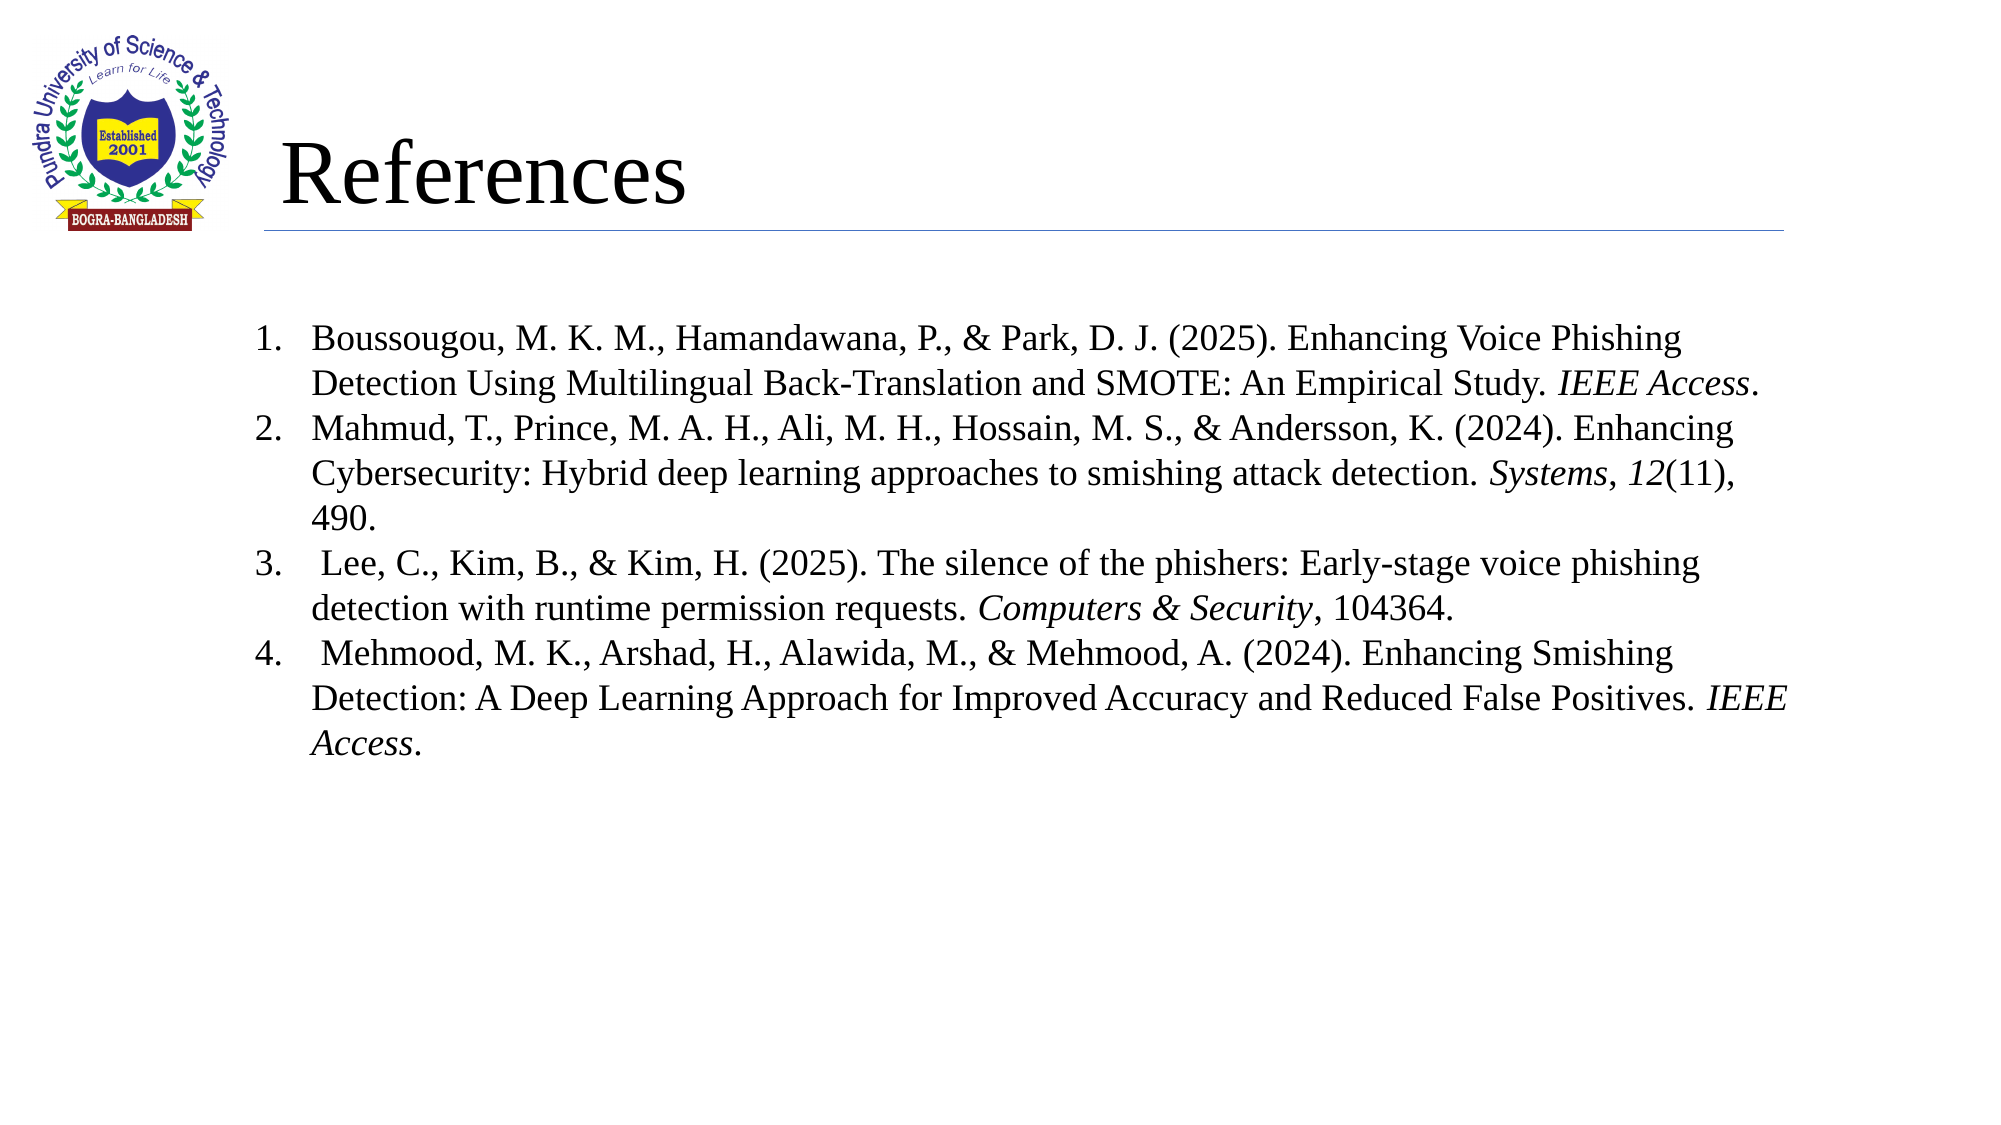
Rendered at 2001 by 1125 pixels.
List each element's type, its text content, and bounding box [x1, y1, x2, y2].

text_box Boussougou, M. K. M., Hamandawana, P., & Park, D. J. (2025). Enhancing Voice Phishing Detection Using Multilingual Back-Translation and SMOTE: An Empirical Study. IEEE Access. Mahmud, T., Prince, M. A. H., Ali, M. H., Hossain, M. S., & Andersson, K. (2024). Enhancing Cybersecurity: Hybrid deep learning approaches to smishing attack detection. Systems, 12(11), 490. Lee, C., Kim, B., & Kim, H. (2025). The silence of the phishers: Early-stage voice phishing detection with runtime permission requests. Computers & Security, 104364. Mehmood, M. K., Arshad, H., Alawida, M., & Mehmood, A. (2024). Enhancing Smishing Detection: A Deep Learning Approach for Improved Accuracy and Reduced False Positives. IEEE Access. [240, 305, 1808, 771]
text_box References [265, 104, 704, 229]
picture [32, 35, 229, 231]
